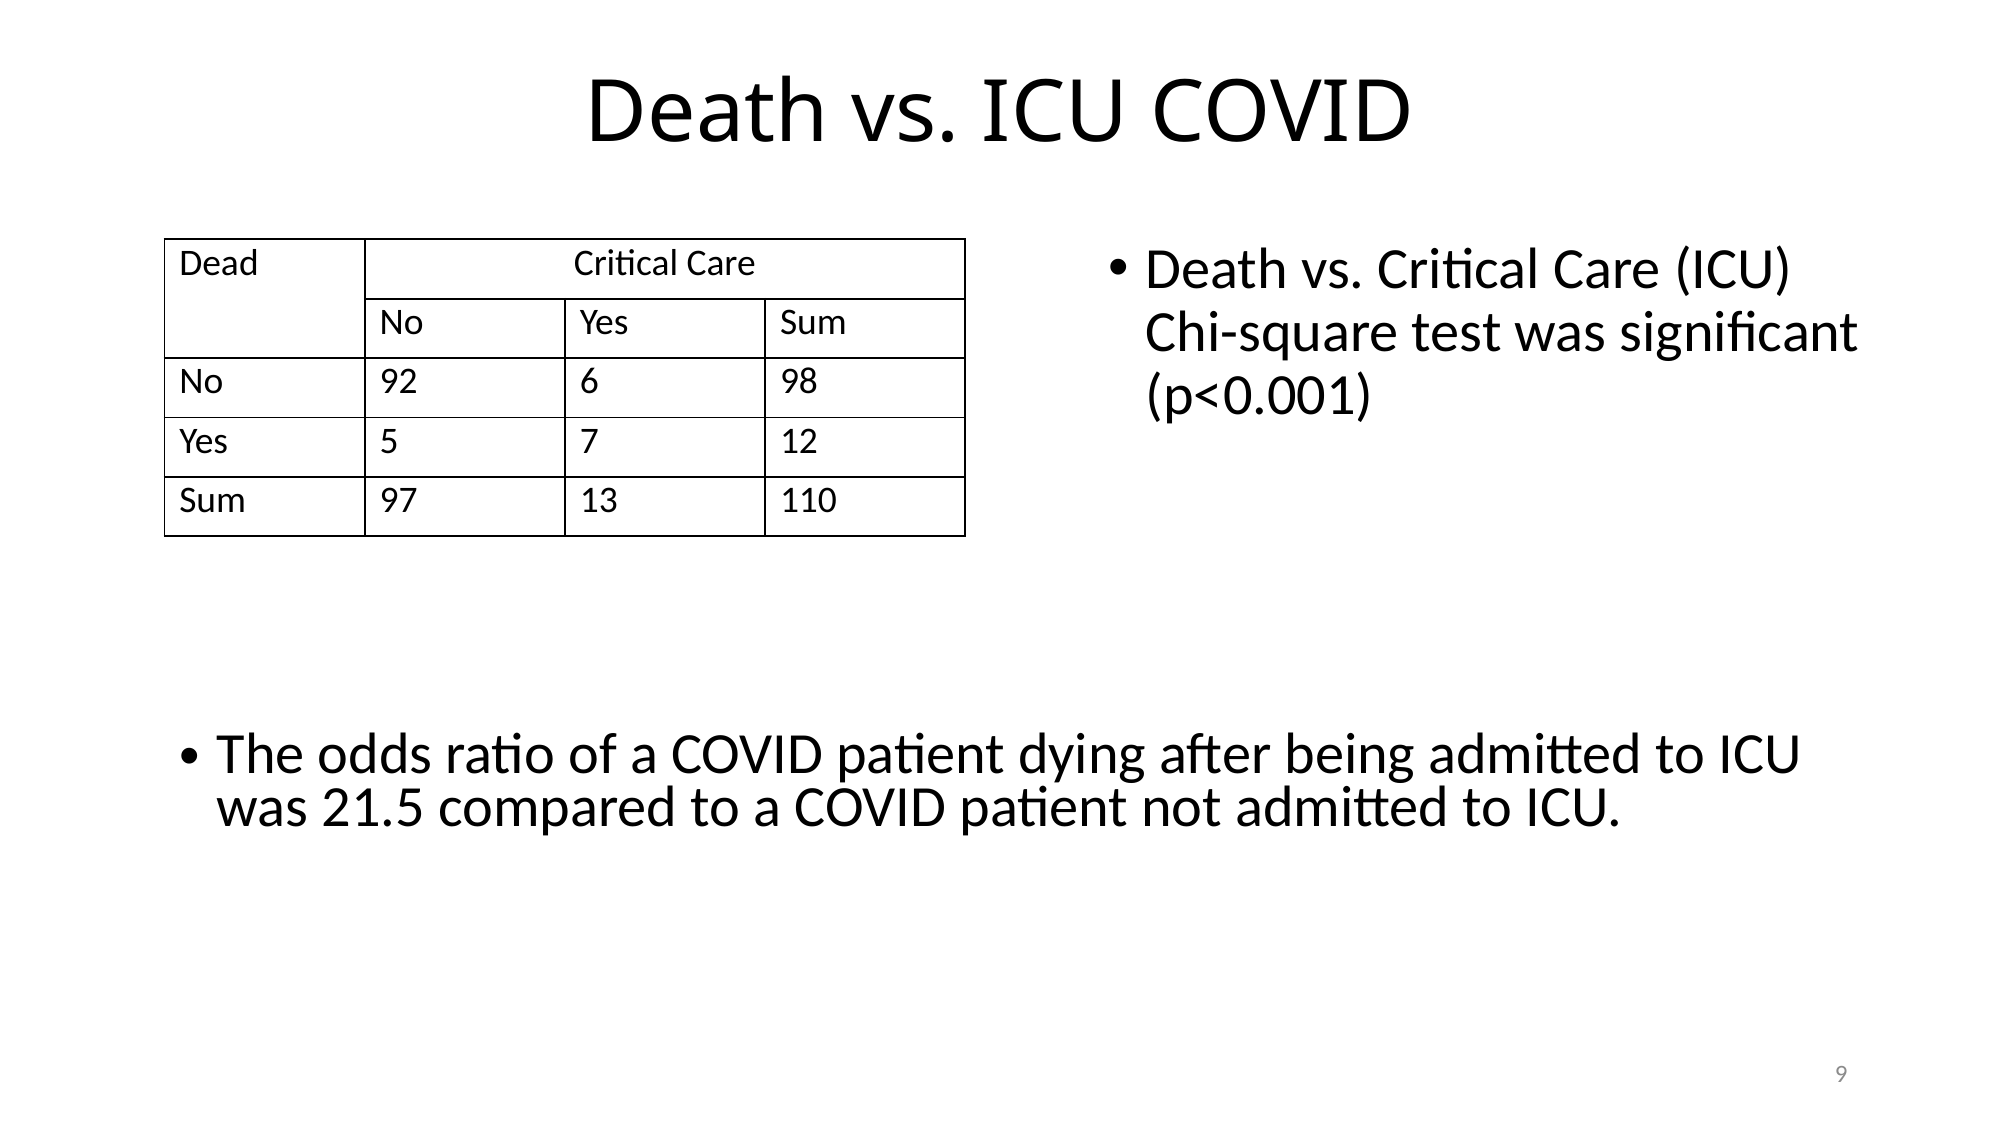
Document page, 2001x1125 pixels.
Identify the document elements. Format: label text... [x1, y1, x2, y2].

table_header Dead [165, 240, 364, 357]
list Death vs. Critical Care (ICU) Chi-square test was significant (p<0.001) [1093, 230, 1895, 442]
table_cell 13 [566, 478, 764, 535]
table_cell Sum [165, 478, 364, 535]
table_cell Sum [766, 300, 964, 357]
table_cell 110 [766, 478, 964, 535]
table_cell 5 [366, 418, 564, 476]
table_cell 7 [566, 418, 764, 476]
slide_number 9 [1412, 1042, 1863, 1103]
table_cell No [366, 300, 564, 357]
table_cell No [165, 359, 364, 417]
table_cell 12 [766, 418, 964, 476]
table_cell Yes [566, 300, 764, 357]
table_cell 6 [566, 359, 764, 417]
text_box The odds ratio of a COVID patient dying after being admitted to ICU was 21.5 compared to a COVID patient not admitted to ICU. [164, 724, 1863, 935]
table_cell 97 [366, 478, 564, 535]
table_cell 98 [766, 359, 964, 417]
table_cell Yes [165, 418, 364, 476]
table_header Critical Care [366, 240, 964, 298]
title Death vs. ICU COVID [137, 59, 1863, 169]
table_cell 92 [366, 359, 564, 417]
